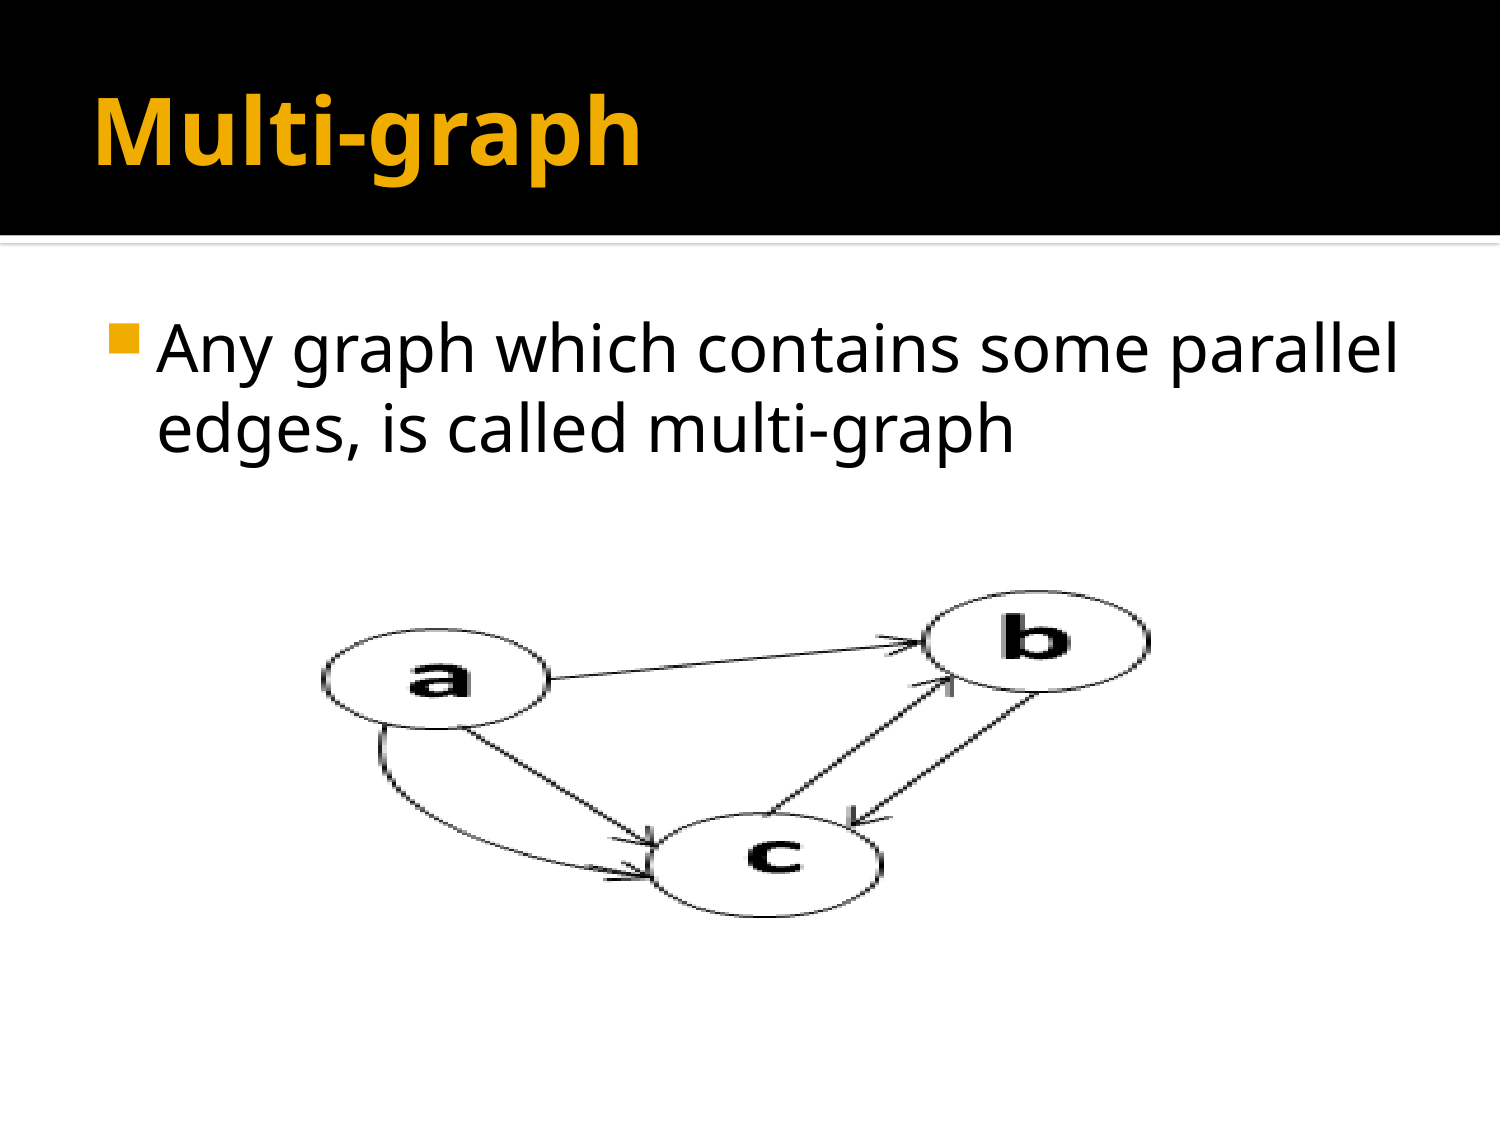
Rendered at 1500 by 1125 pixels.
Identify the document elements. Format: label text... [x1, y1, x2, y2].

title Multi-graph [75, 25, 1425, 231]
list Any graph which contains some parallel edges, is called multi-graph [75, 291, 1425, 1050]
picture [274, 549, 1175, 950]
